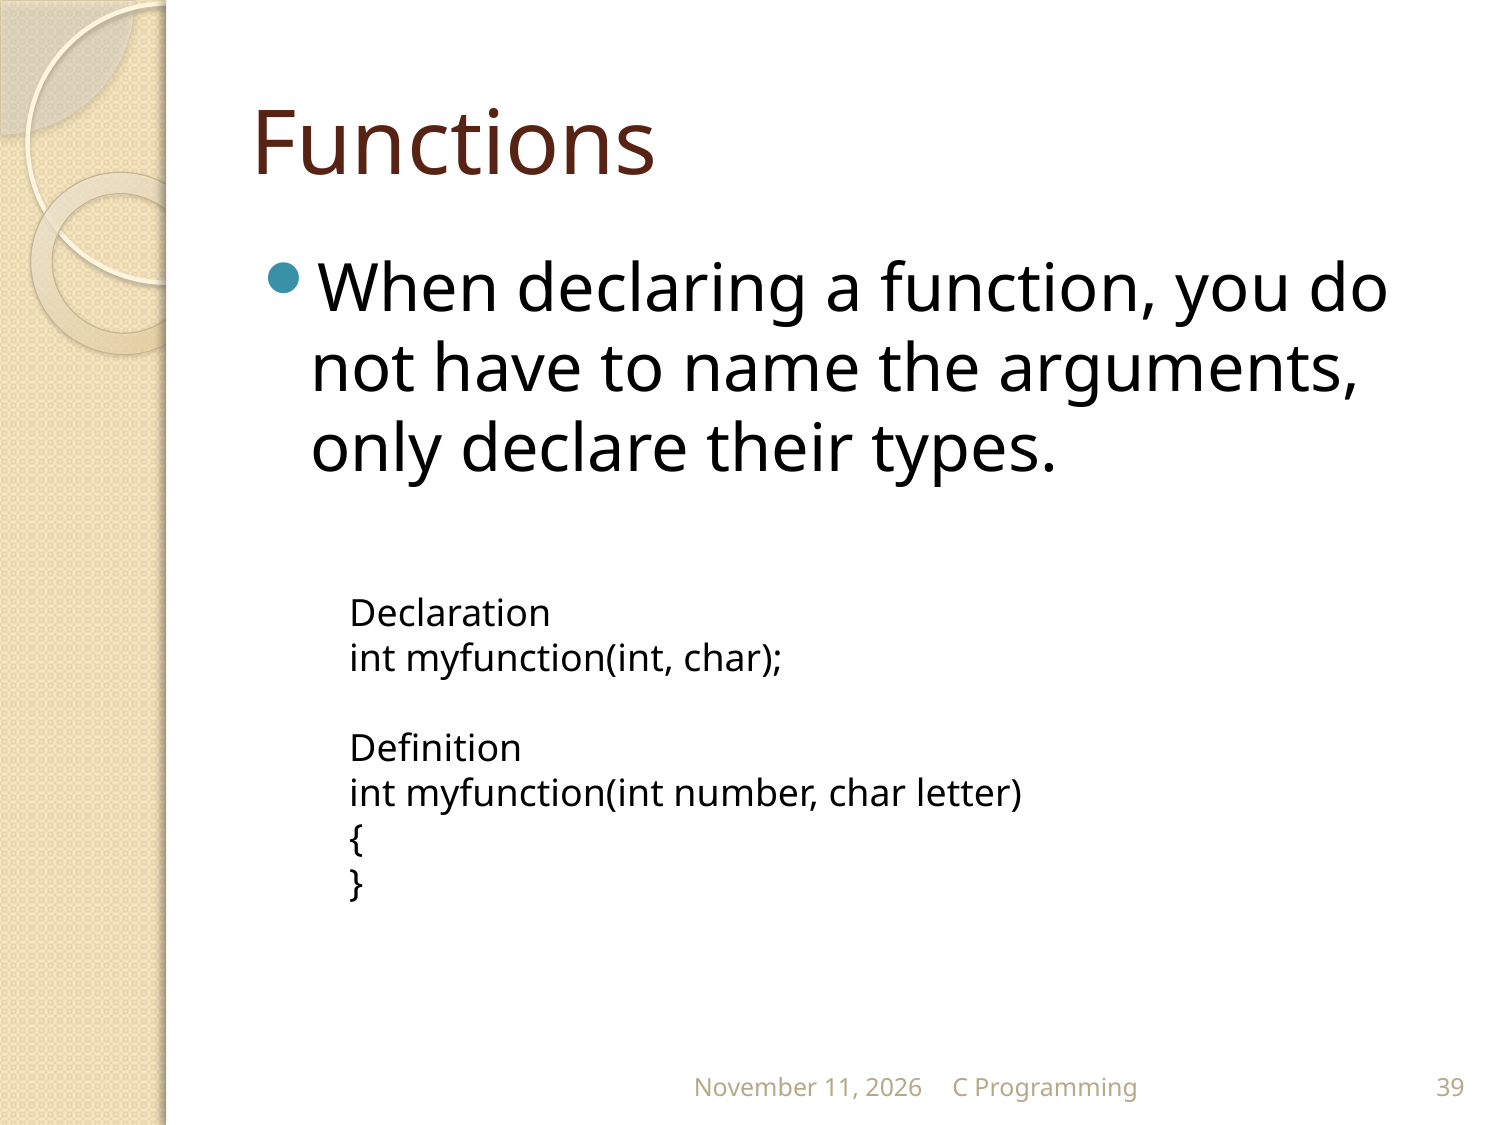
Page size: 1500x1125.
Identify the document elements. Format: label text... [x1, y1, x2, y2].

footer C Programming [937, 1034, 1413, 1113]
list When declaring a function, you do not have to name the arguments, only declare their types. [235, 237, 1466, 1025]
title Functions [235, 45, 1466, 233]
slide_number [587, 1034, 937, 1113]
text_box Declaration int myfunction(int, char); Definition int myfunction(int number, char letter) { } [334, 581, 1038, 912]
slide_number 39 [1413, 1034, 1488, 1113]
